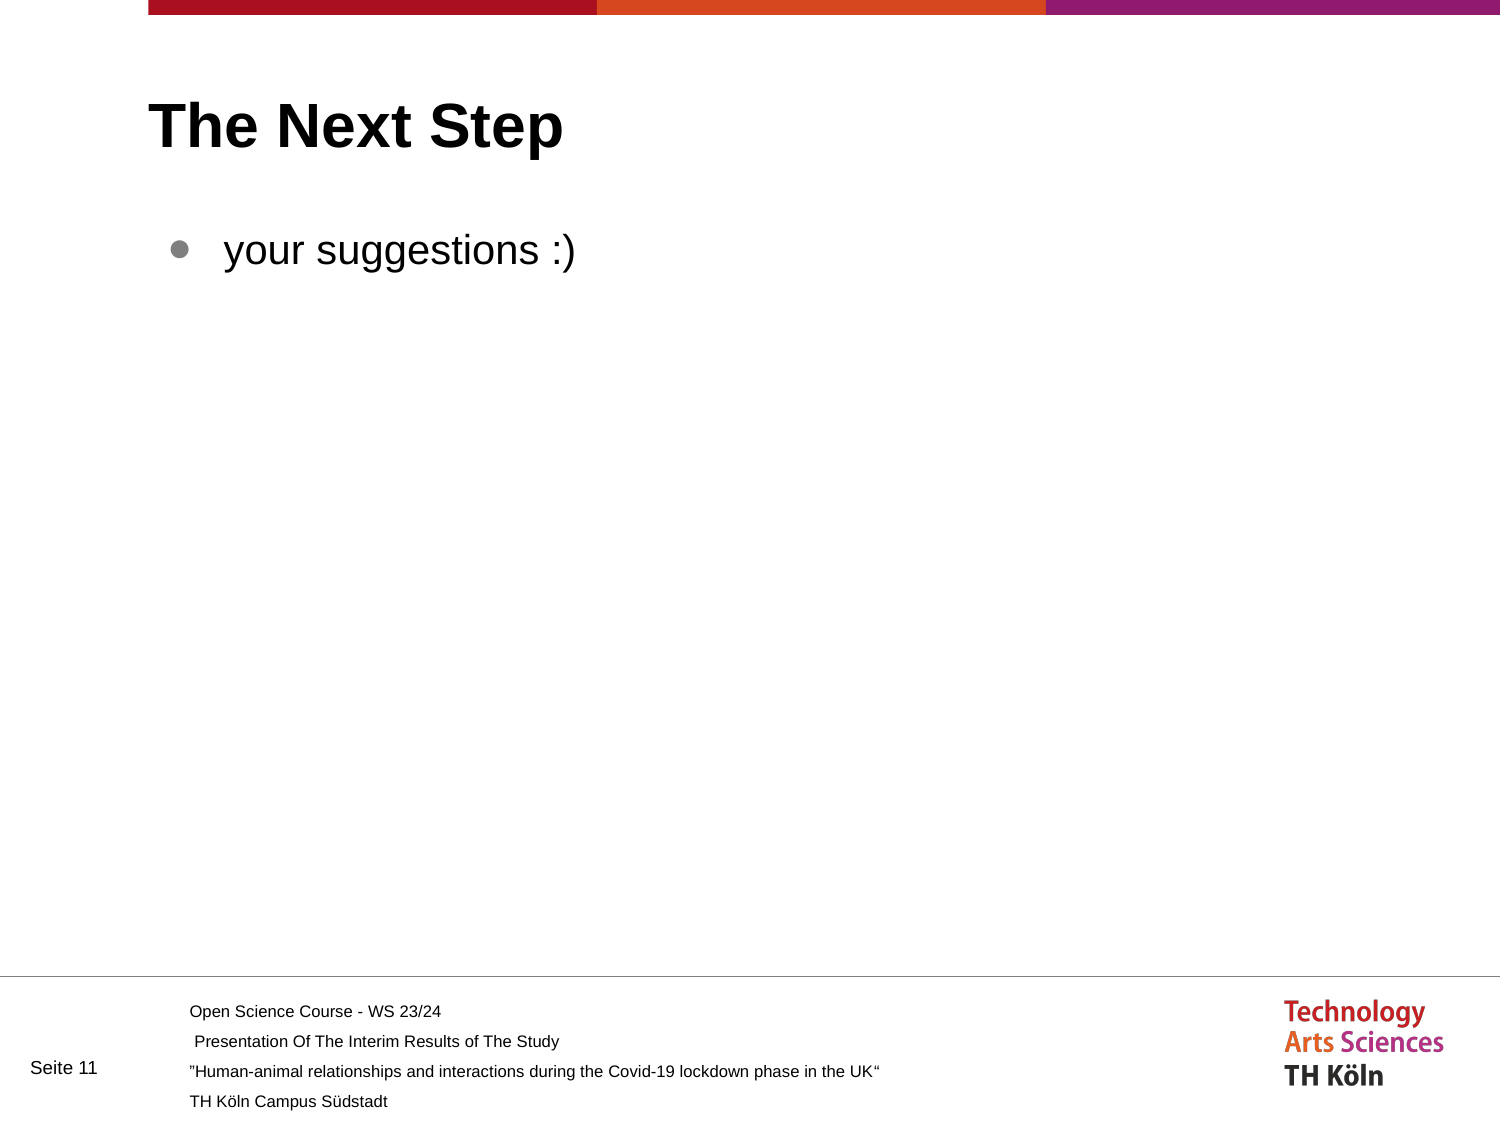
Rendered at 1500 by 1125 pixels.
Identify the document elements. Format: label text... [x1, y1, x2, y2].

title The Next Step [148, 85, 1478, 203]
text_box Open Science Course - WS 23/24 Presentation Of The Interim Results of The Study “Human-animal relationships and interactions during the Covid-19 lockdown phase in the UK” TH Köln Campus Südstadt [174, 983, 1178, 1118]
slide_number Seite ‹#› [30, 1043, 174, 1079]
picture [1284, 994, 1457, 1095]
list your suggestions :) [148, 222, 1478, 932]
